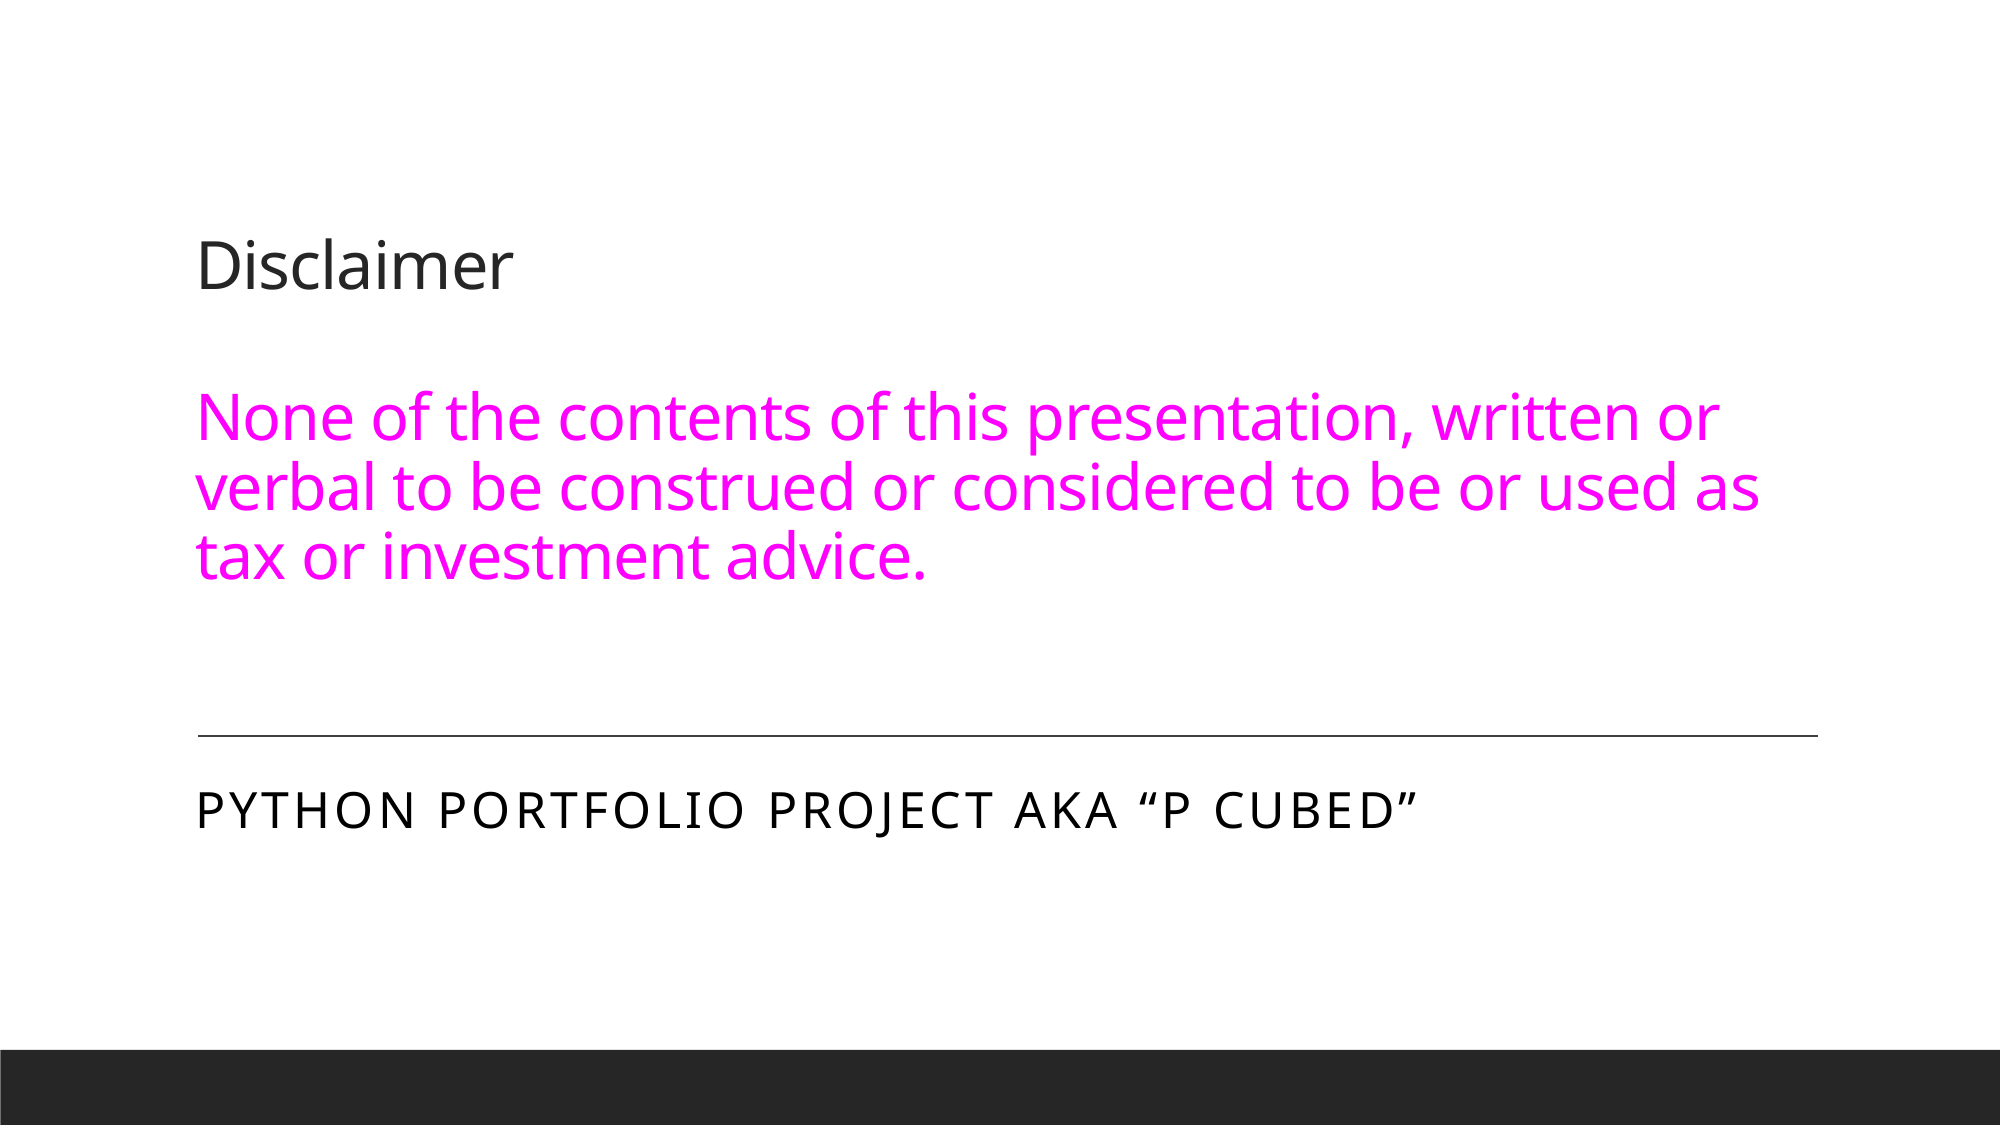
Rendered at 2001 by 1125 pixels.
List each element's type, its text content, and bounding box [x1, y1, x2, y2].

title Disclaimer None of the contents of this presentation, written or verbal to be construed or considered to be or used as tax or investment advice. [180, 124, 1830, 602]
list Python PORTFOLIo Project aka “P Cubed” [180, 765, 1830, 953]
